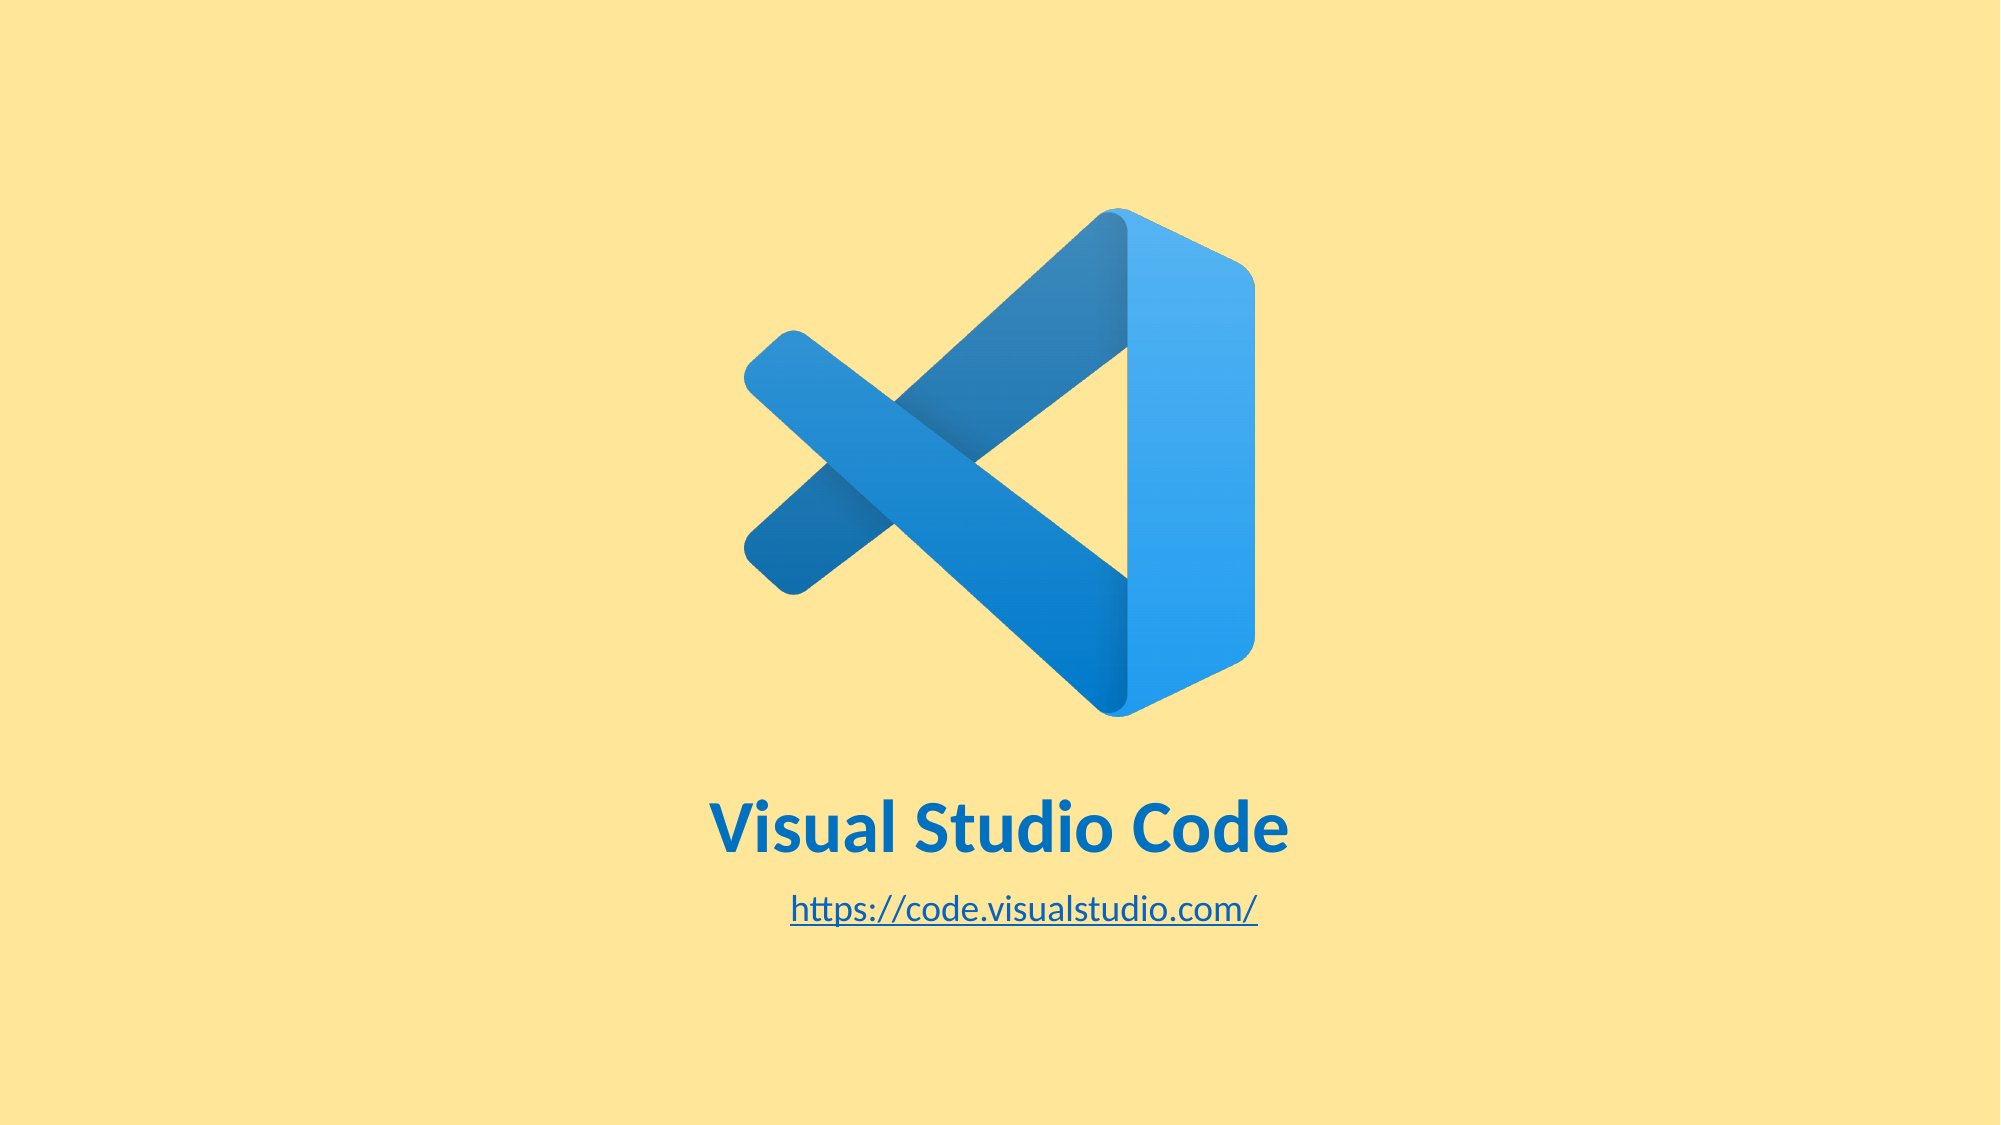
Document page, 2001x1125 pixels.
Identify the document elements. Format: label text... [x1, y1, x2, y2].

text_box https://code.visualstudio.com/ [524, 876, 1525, 936]
text_box Visual Studio Code [500, 770, 1500, 875]
picture [744, 207, 1255, 718]
